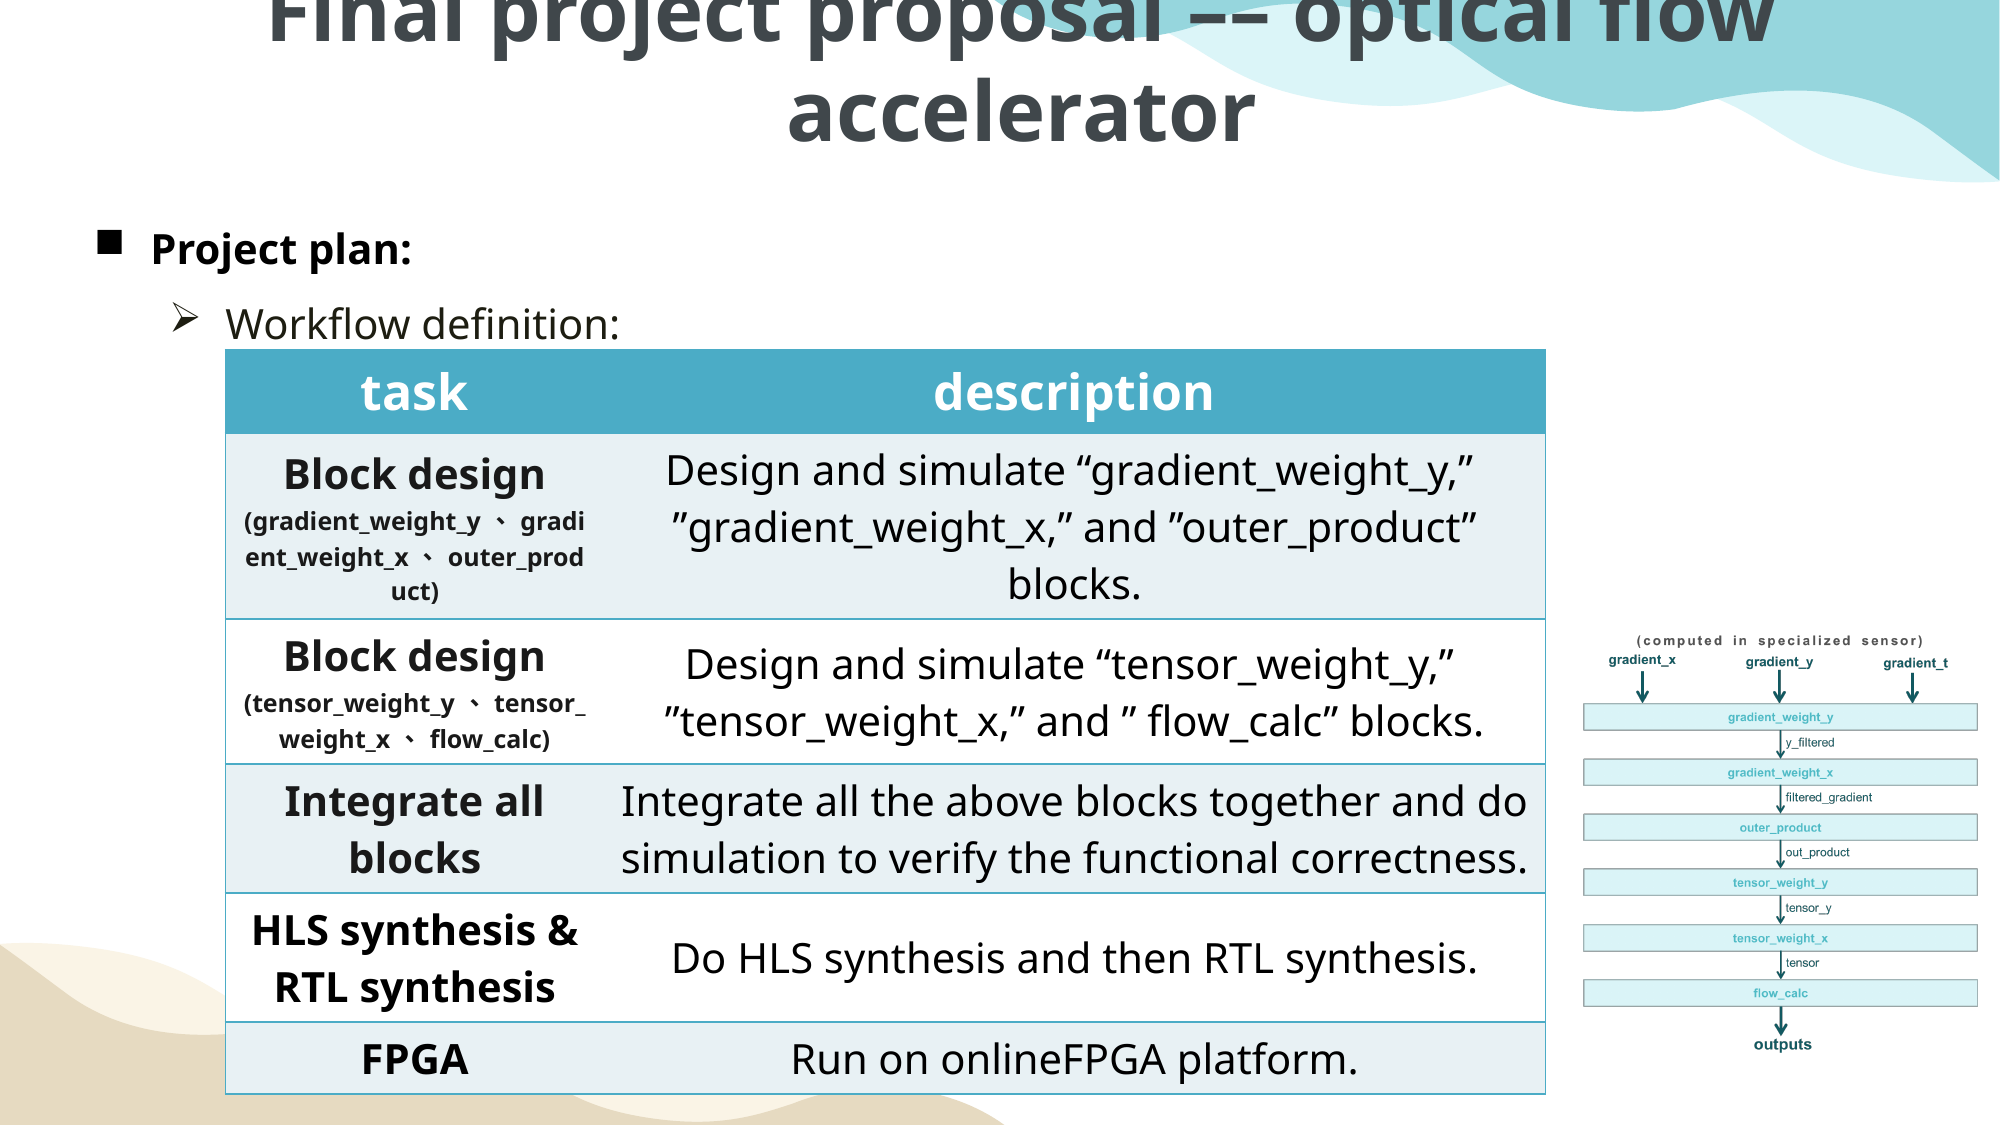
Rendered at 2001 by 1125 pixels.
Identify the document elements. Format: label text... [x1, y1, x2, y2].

table_cell Design and simulate “gradient_weight_y,” ”gradient_weight_x,” and ”outer_product” blocks. [604, 434, 1545, 618]
table_cell Block design (gradient_weight_y、gradient_weight_x、outer_product) [226, 434, 604, 618]
table_cell Integrate all blocks [226, 765, 604, 892]
picture [1583, 628, 1979, 1063]
table_cell Design and simulate “tensor_weight_y,” ”tensor_weight_x,” and ” flow_calc” blocks. [604, 620, 1545, 763]
table_header description [604, 356, 1545, 432]
table_cell Block design (tensor_weight_y、tensor_weight_x、flow_calc) [226, 620, 604, 763]
table_cell Do HLS synthesis and then RTL synthesis. [604, 894, 1545, 1021]
table_cell Integrate all the above blocks together and do simulation to verify the functional correctness. [604, 765, 1545, 892]
table_cell FPGA [226, 1023, 604, 1093]
text_box Final project proposal –– optical flow accelerator [155, 59, 1889, 179]
table_header task [226, 356, 604, 432]
table_cell Run on onlineFPGA platform. [604, 1023, 1545, 1093]
text_box Project plan: Workflow definition: [79, 165, 1965, 356]
table_cell HLS synthesis & RTL synthesis [226, 894, 604, 1021]
